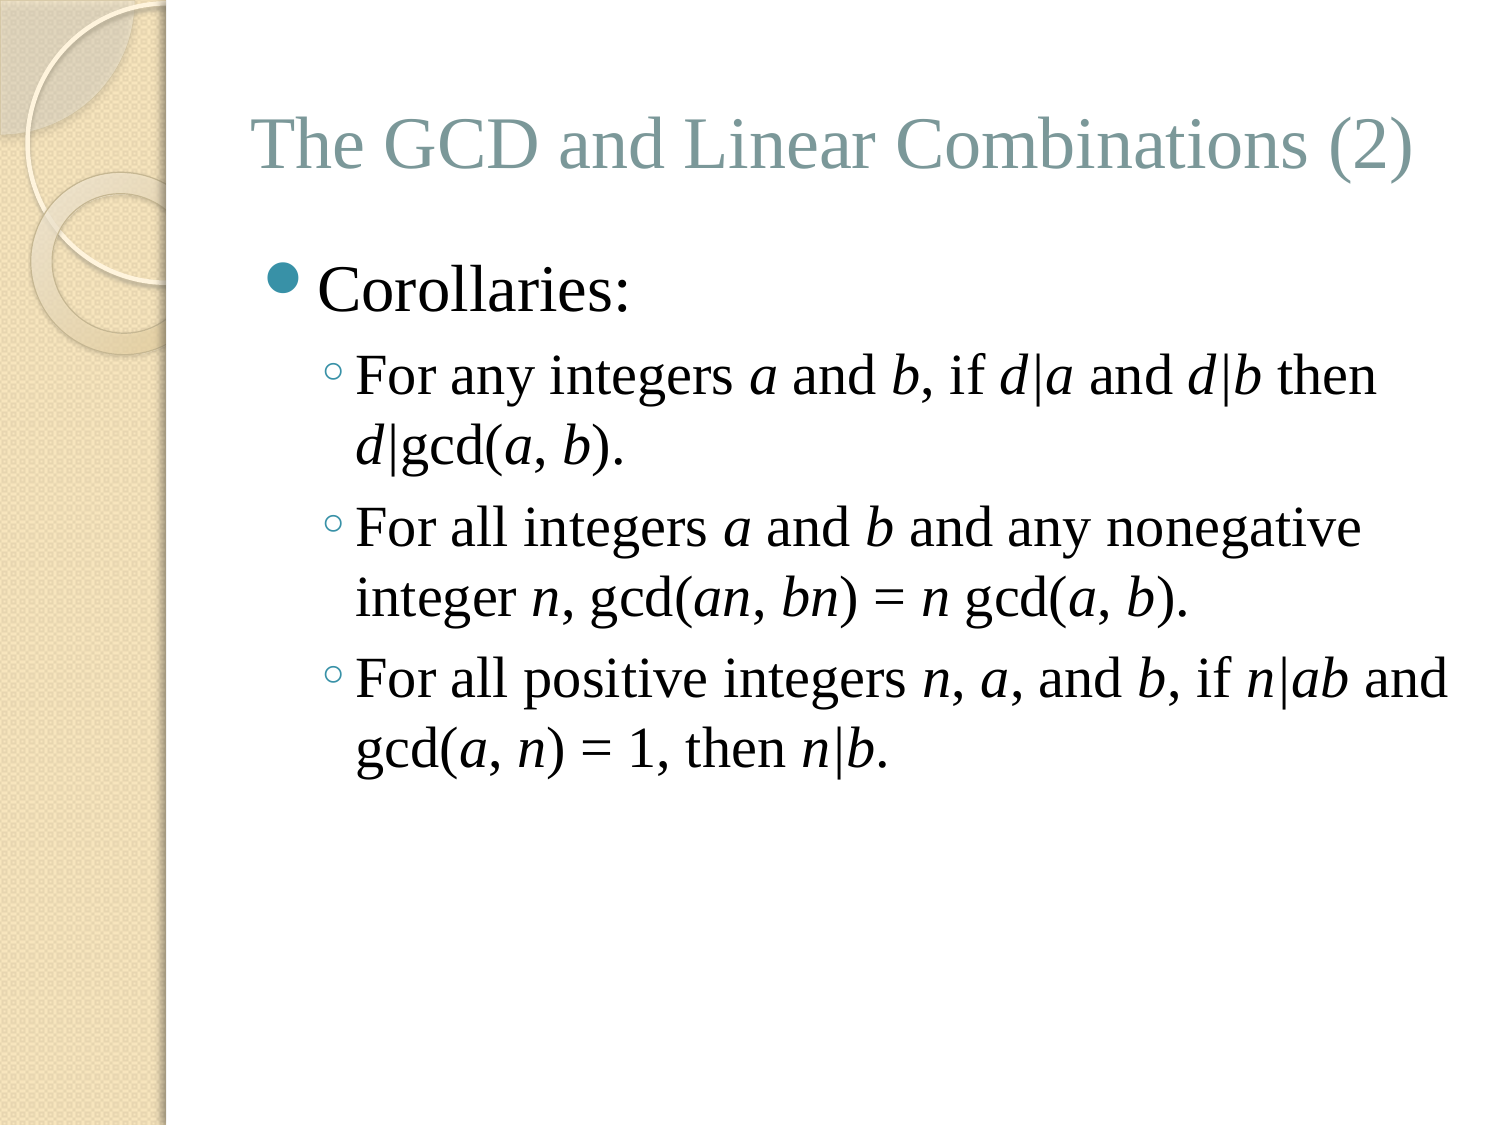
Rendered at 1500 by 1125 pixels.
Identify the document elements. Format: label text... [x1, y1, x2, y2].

list Corollaries: For any integers a and b, if d|a and d|b then d|gcd(a, b). For all integers a and b and any nonegative integer n, gcd(an, bn) = n gcd(a, b). For all positive integers n, a, and b, if n|ab and gcd(a, n) = 1, then n|b. [235, 237, 1466, 1026]
title The GCD and Linear Combinations (2) [235, 45, 1466, 233]
